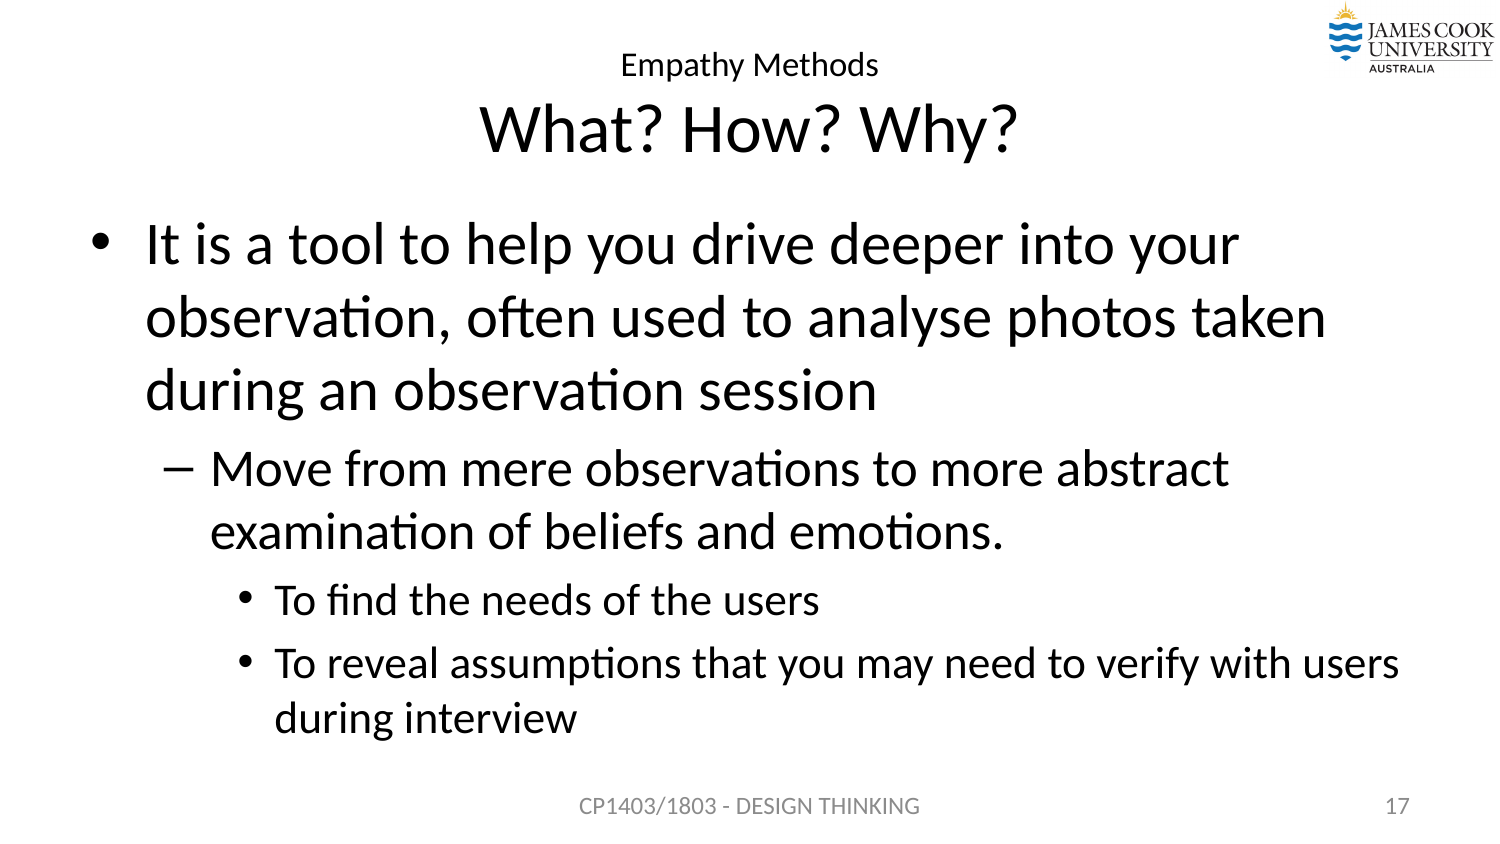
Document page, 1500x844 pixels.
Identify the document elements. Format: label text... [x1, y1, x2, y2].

title Empathy Methods What? How? Why? [75, 33, 1425, 175]
slide_number 17 [1074, 782, 1425, 827]
footer CP1403/1803 - DESIGN THINKING [512, 782, 988, 827]
list It is a tool to help you drive deeper into your observation, often used to analyse photos taken during an observation session Move from mere observations to more abstract examination of beliefs and emotions. To find the needs of the users To reveal assumptions that you may need to verify with users during interview [75, 196, 1425, 754]
picture [1324, 0, 1496, 78]
